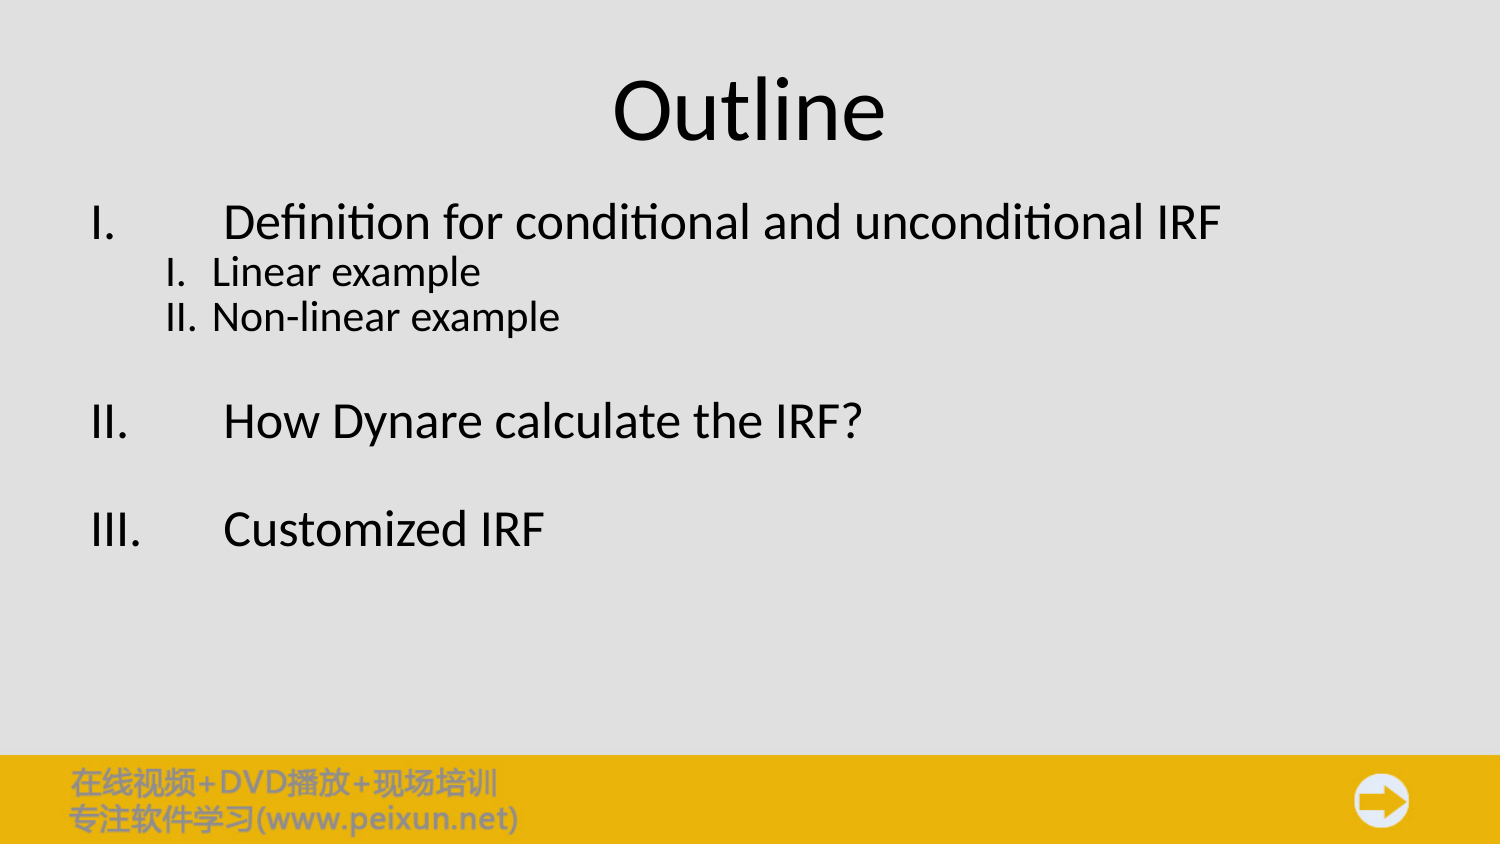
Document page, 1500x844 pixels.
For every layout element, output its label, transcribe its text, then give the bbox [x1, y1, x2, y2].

title Outline [74, 33, 1426, 175]
list Definition for conditional and unconditional IRF Linear example Non-linear example How Dynare calculate the IRF? Customized IRF [74, 196, 1426, 754]
picture [0, 0, 1500, 844]
